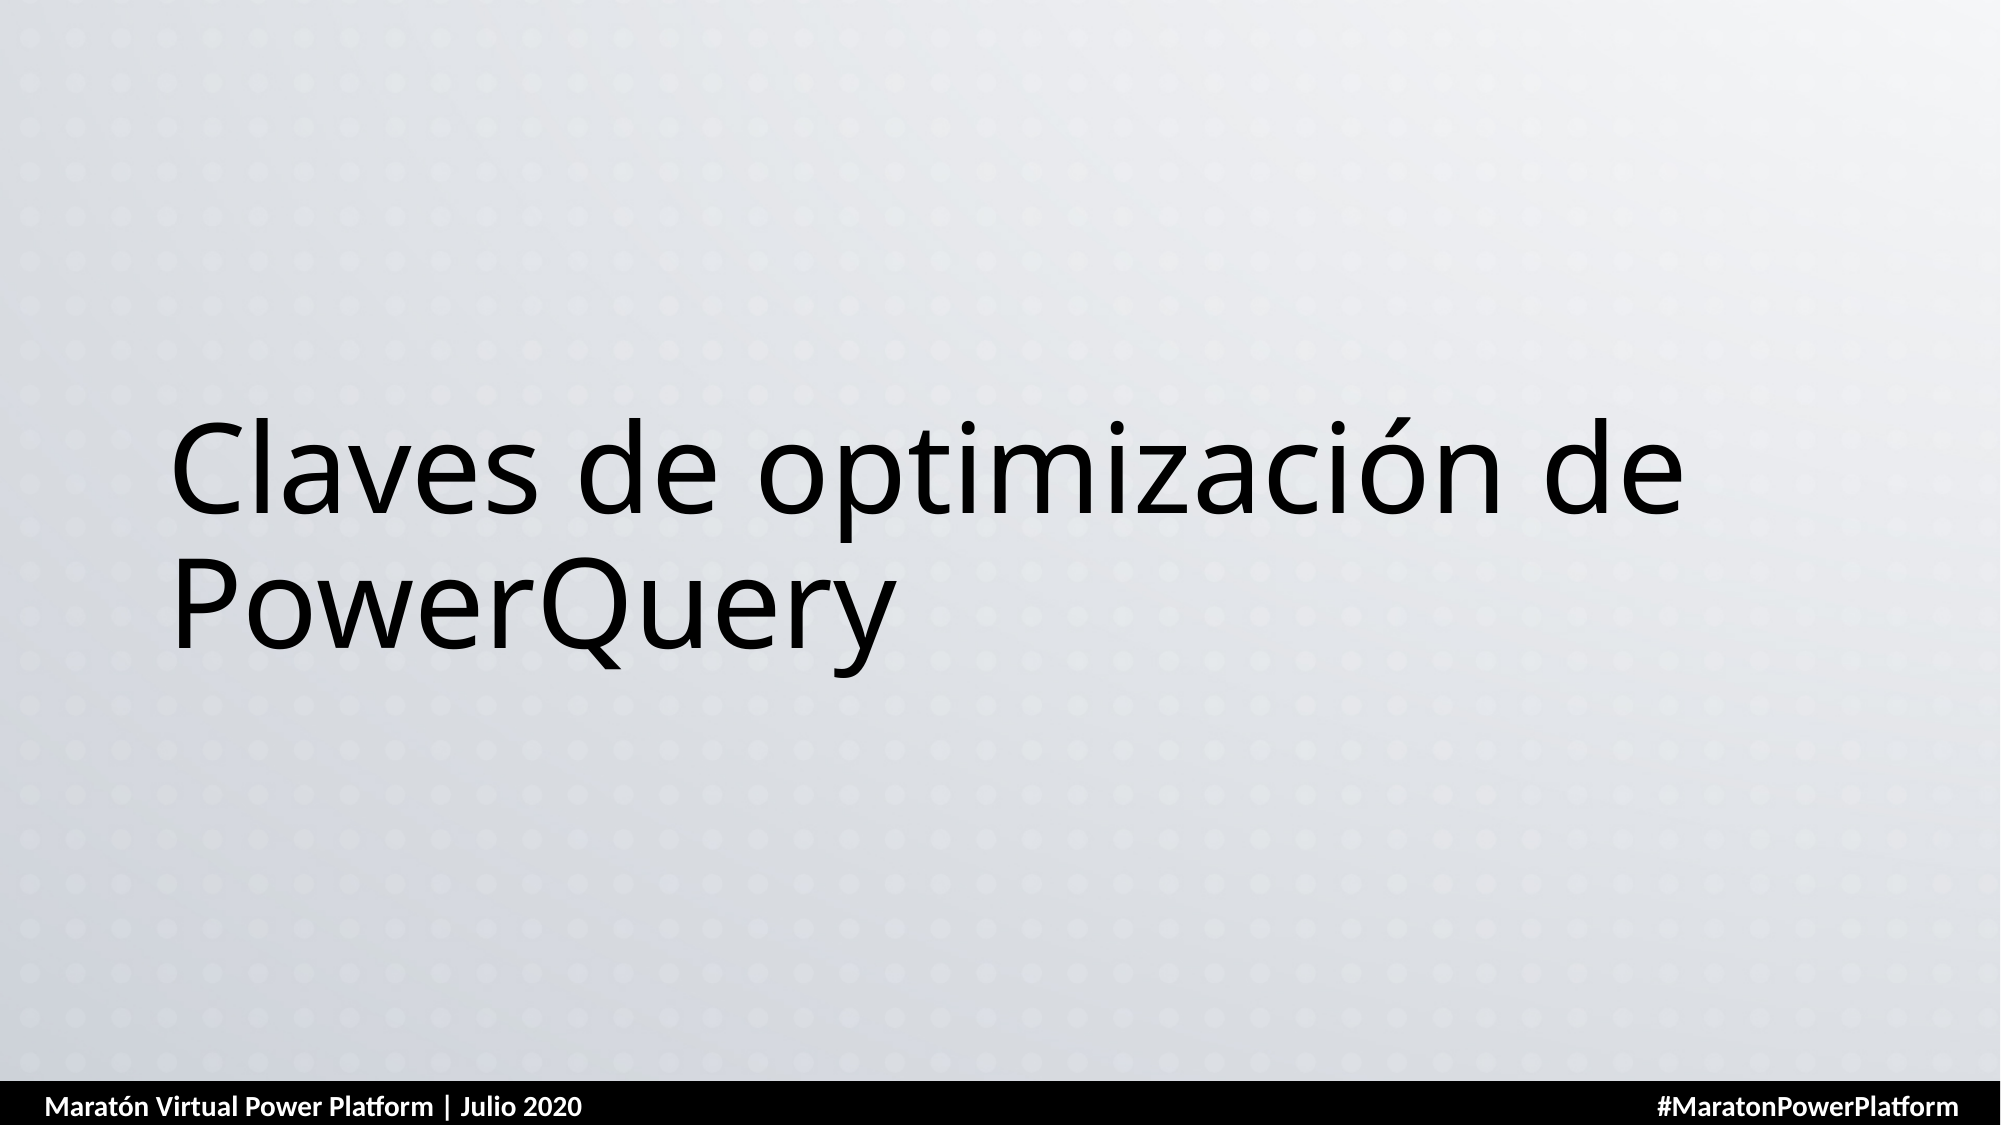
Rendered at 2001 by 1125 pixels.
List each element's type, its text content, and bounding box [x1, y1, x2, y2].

picture [0, 0, 2001, 1081]
title Claves de optimización de PowerQuery [152, 344, 1976, 736]
